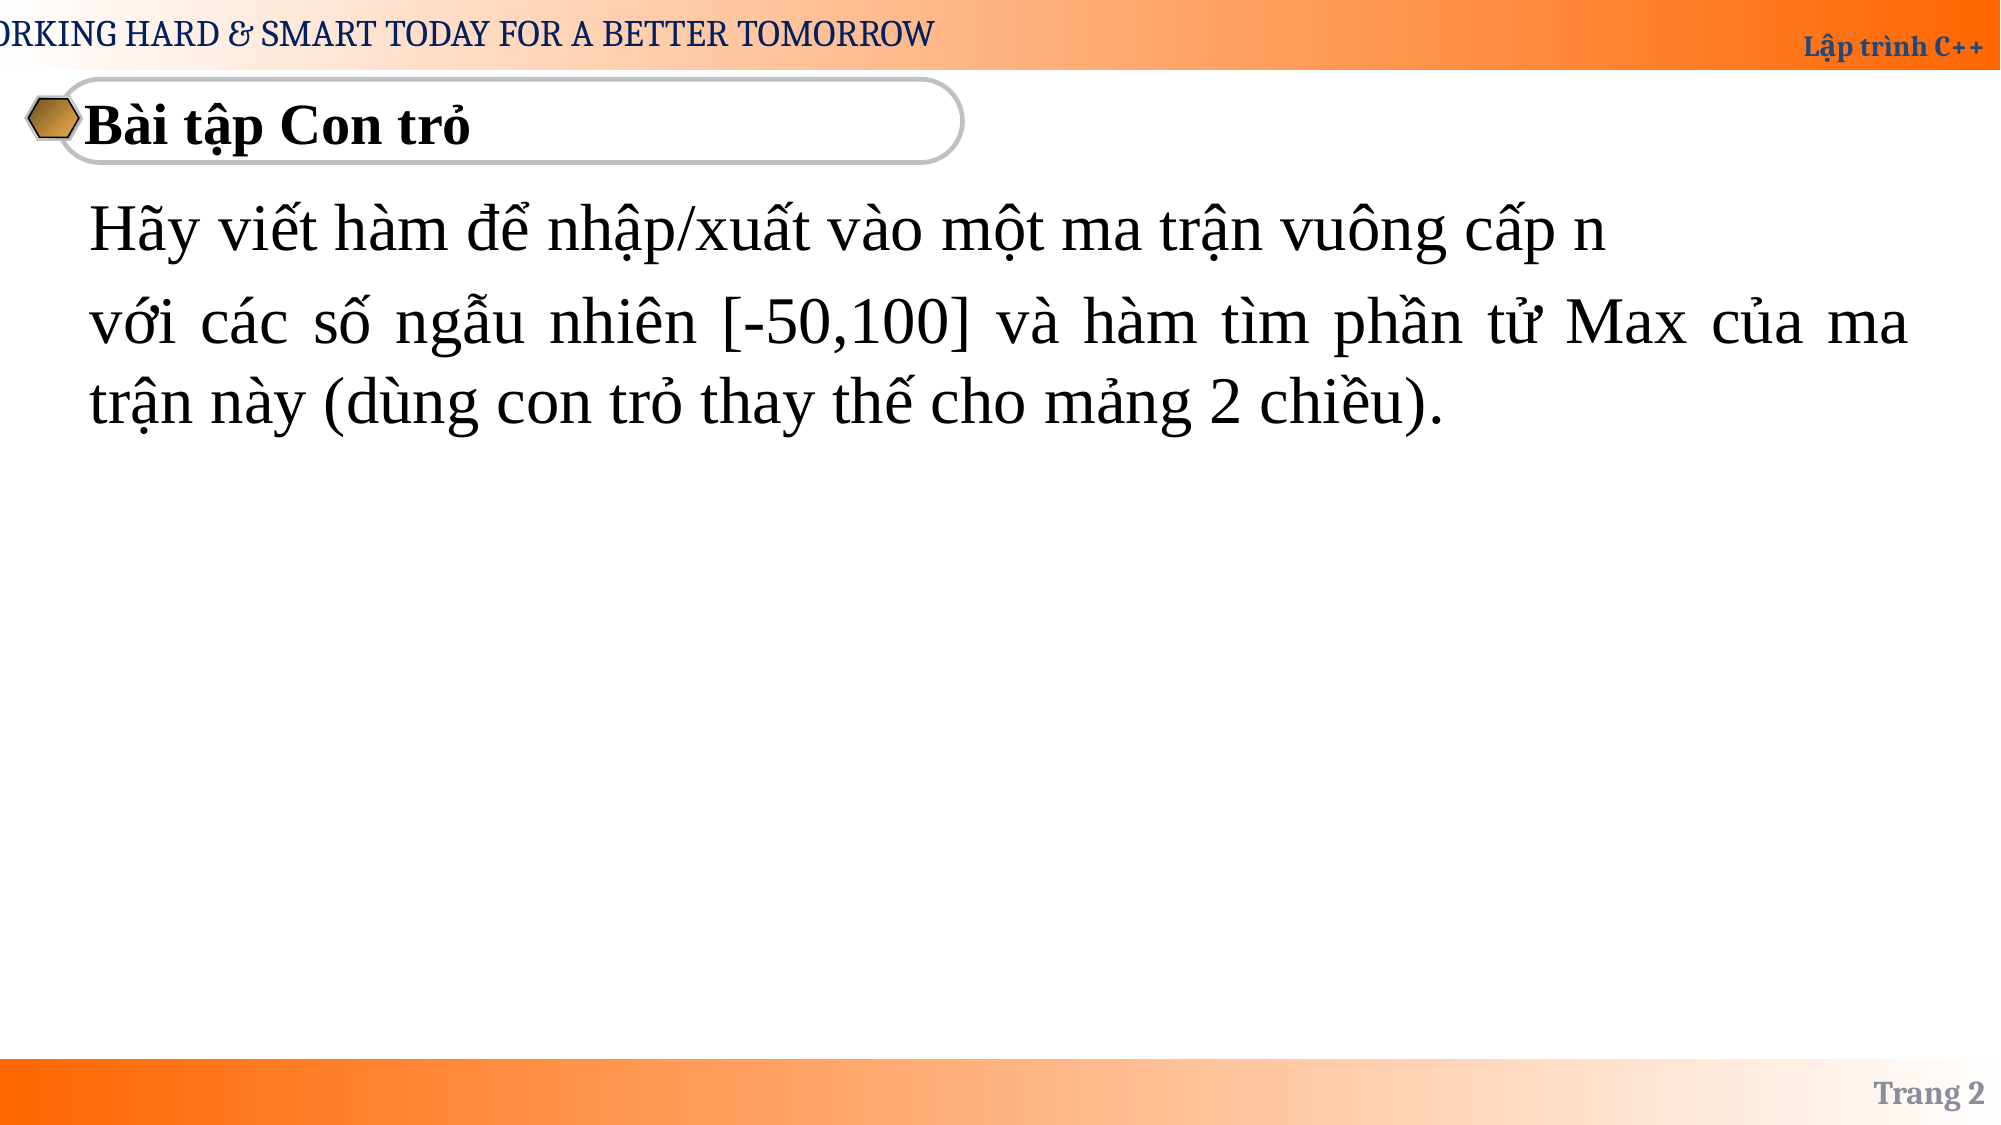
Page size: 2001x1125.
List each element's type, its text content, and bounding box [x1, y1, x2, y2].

text_box Hãy viết hàm để nhập/xuất vào một ma trận vuông cấp n với các số ngẫu nhiên [-50,100] và hàm tìm phần tử Max của ma trận này (dùng con trỏ thay thế cho mảng 2 chiều). [75, 176, 1925, 1038]
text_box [24, 78, 963, 163]
slide_number Trang 2 [1609, 0, 1613, 70]
slide_number Trang 2 [1533, 1060, 2000, 1121]
